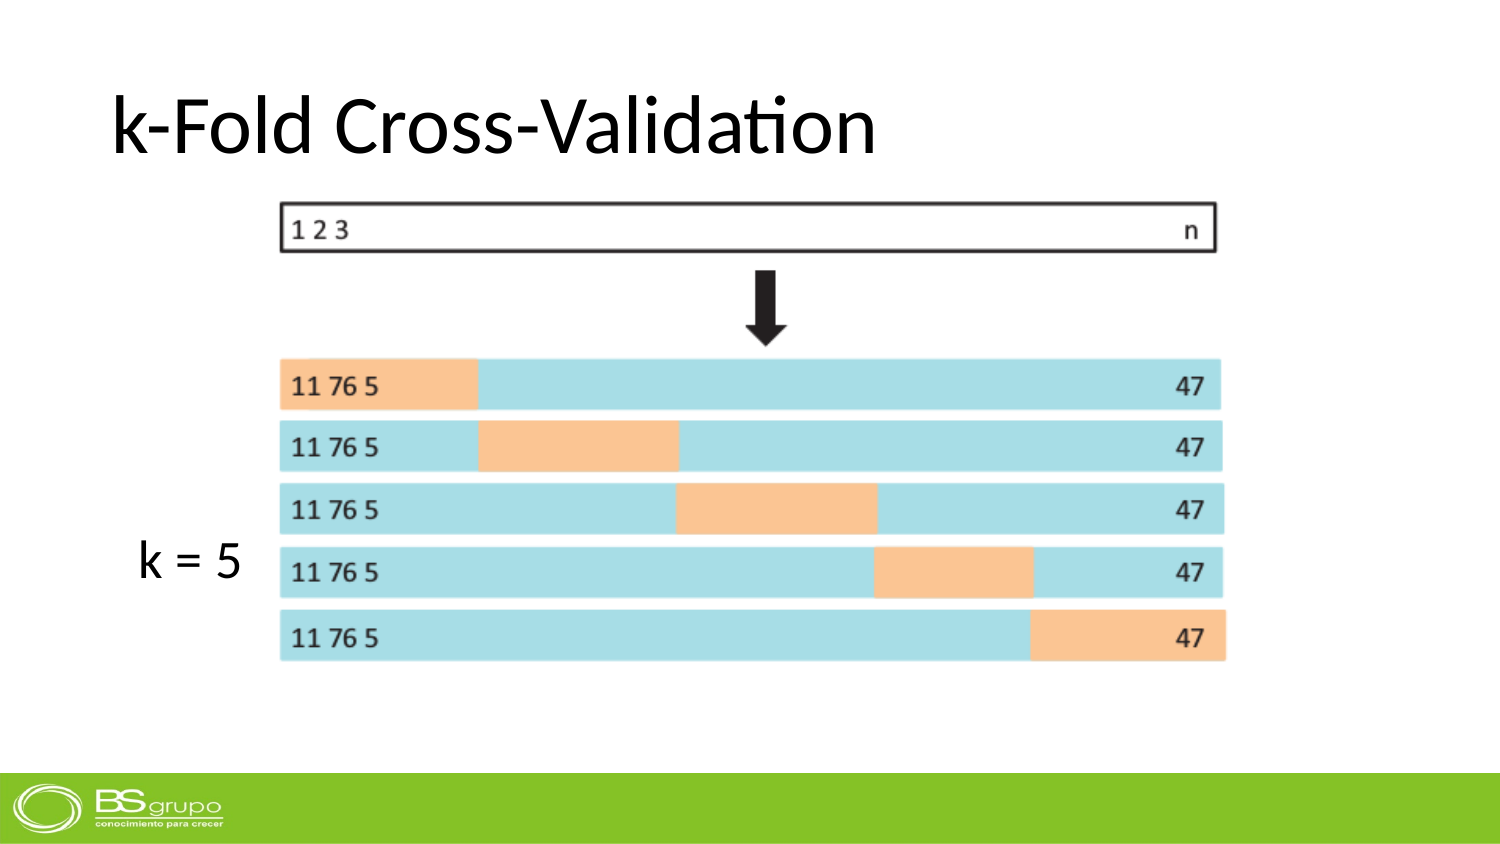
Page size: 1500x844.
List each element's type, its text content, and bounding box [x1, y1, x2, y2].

title k-Fold Cross-Validation [103, 44, 1397, 208]
list k = 5 o k = 10 [103, 224, 1397, 760]
picture [0, 773, 1500, 844]
picture [241, 172, 1259, 672]
